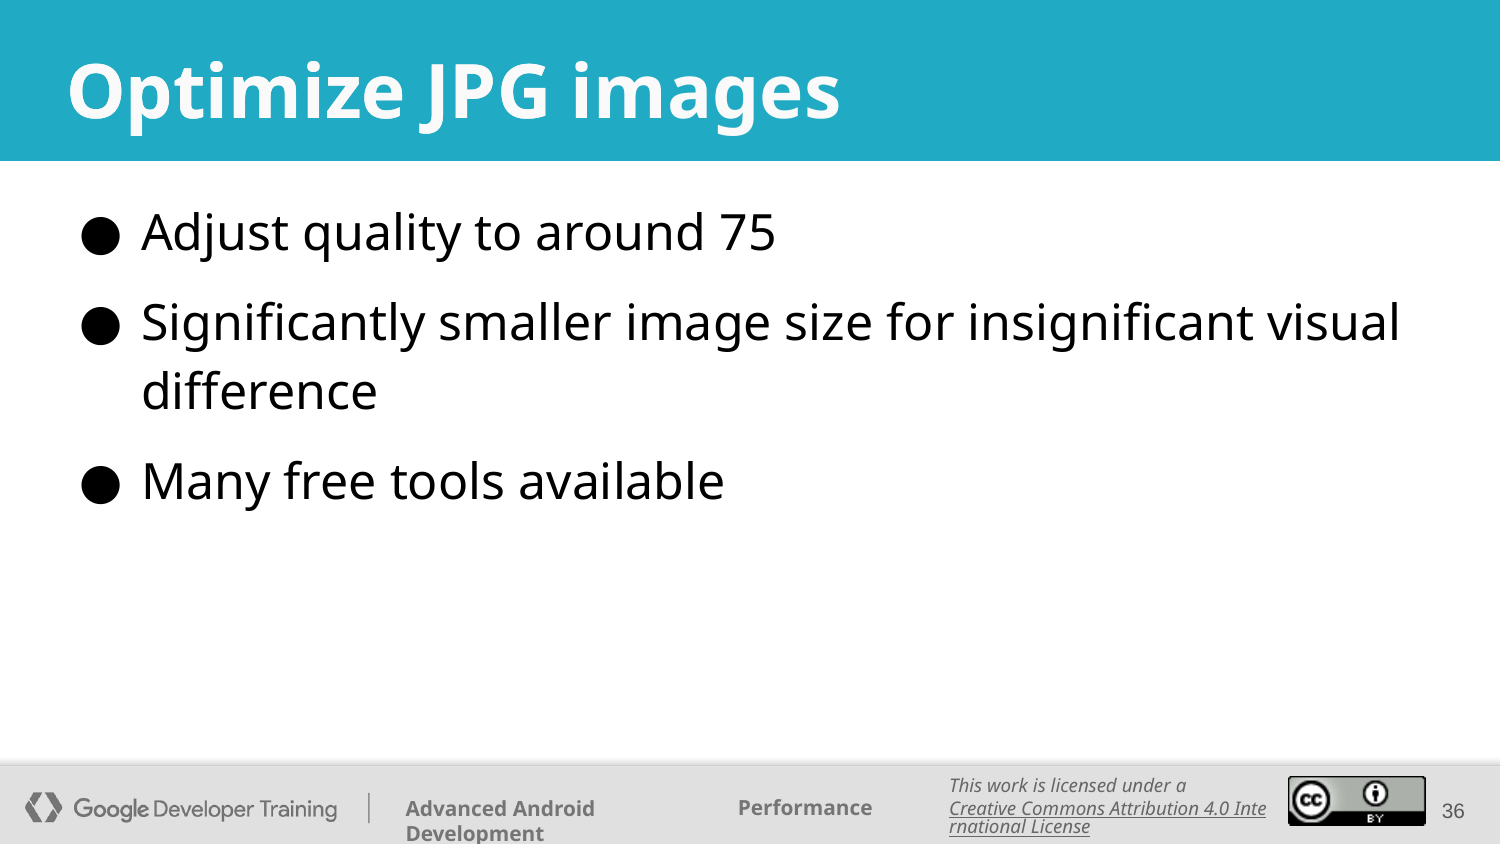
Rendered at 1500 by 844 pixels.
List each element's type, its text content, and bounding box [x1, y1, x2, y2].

title Optimize JPG images [51, 28, 1449, 122]
picture [0, 161, 1500, 844]
slide_number ‹#› [1389, 777, 1480, 842]
list Adjust quality to around 75 Significantly smaller image size for insignificant visual difference Many free tools available [51, 176, 1449, 737]
